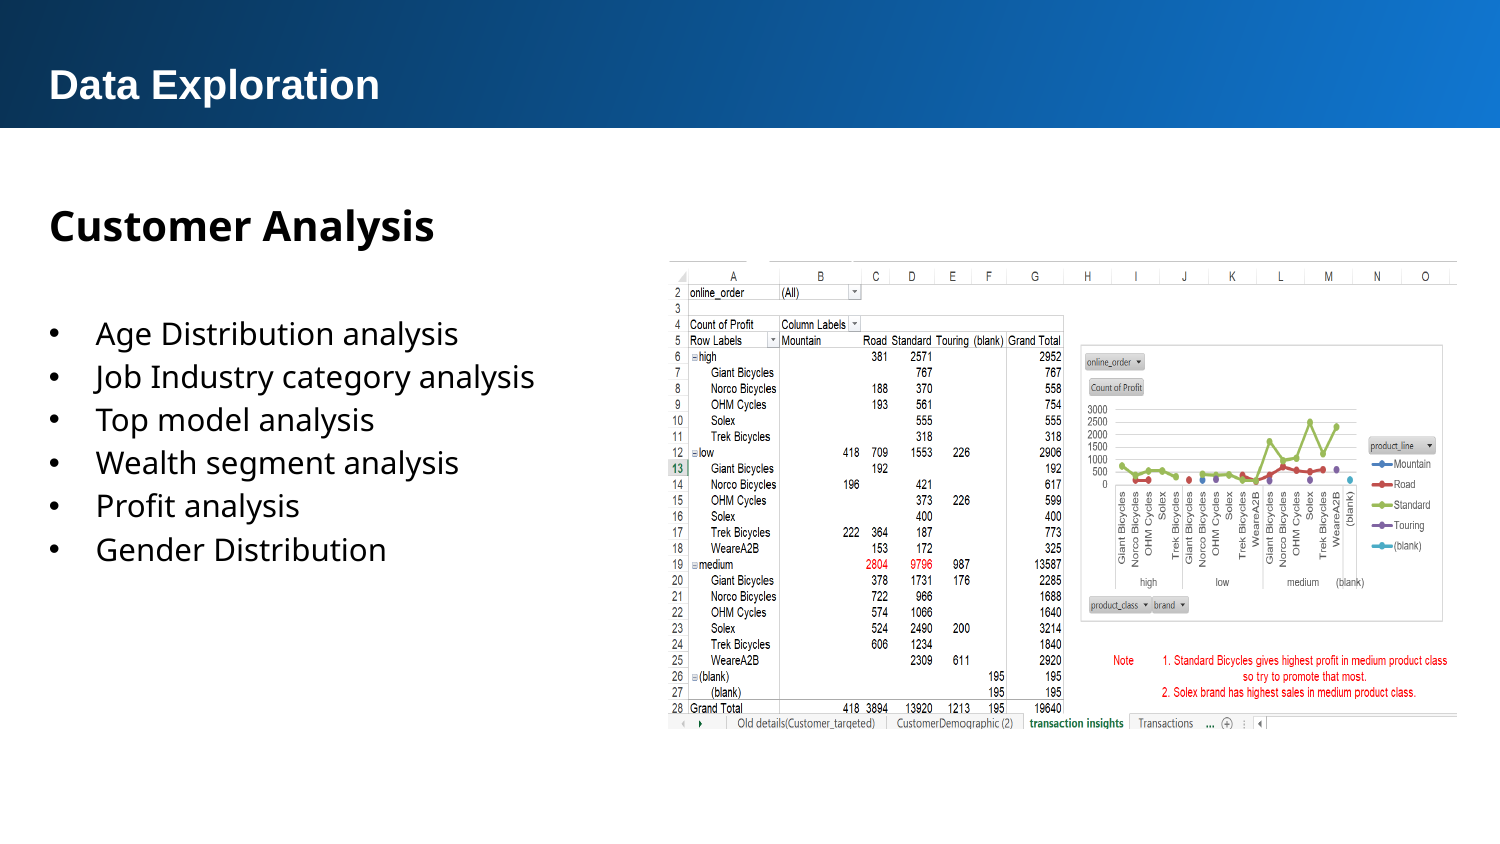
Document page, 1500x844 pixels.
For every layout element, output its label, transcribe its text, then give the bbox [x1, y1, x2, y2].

text_box [0, 0, 1500, 128]
text_box Data Exploration [33, 43, 1439, 124]
picture [668, 260, 1458, 729]
text_box Age Distribution analysis Job Industry category analysis Top model analysis Wealth segment analysis Profit analysis Gender Distribution [33, 293, 662, 626]
text_box Customer Analysis [33, 177, 1439, 266]
